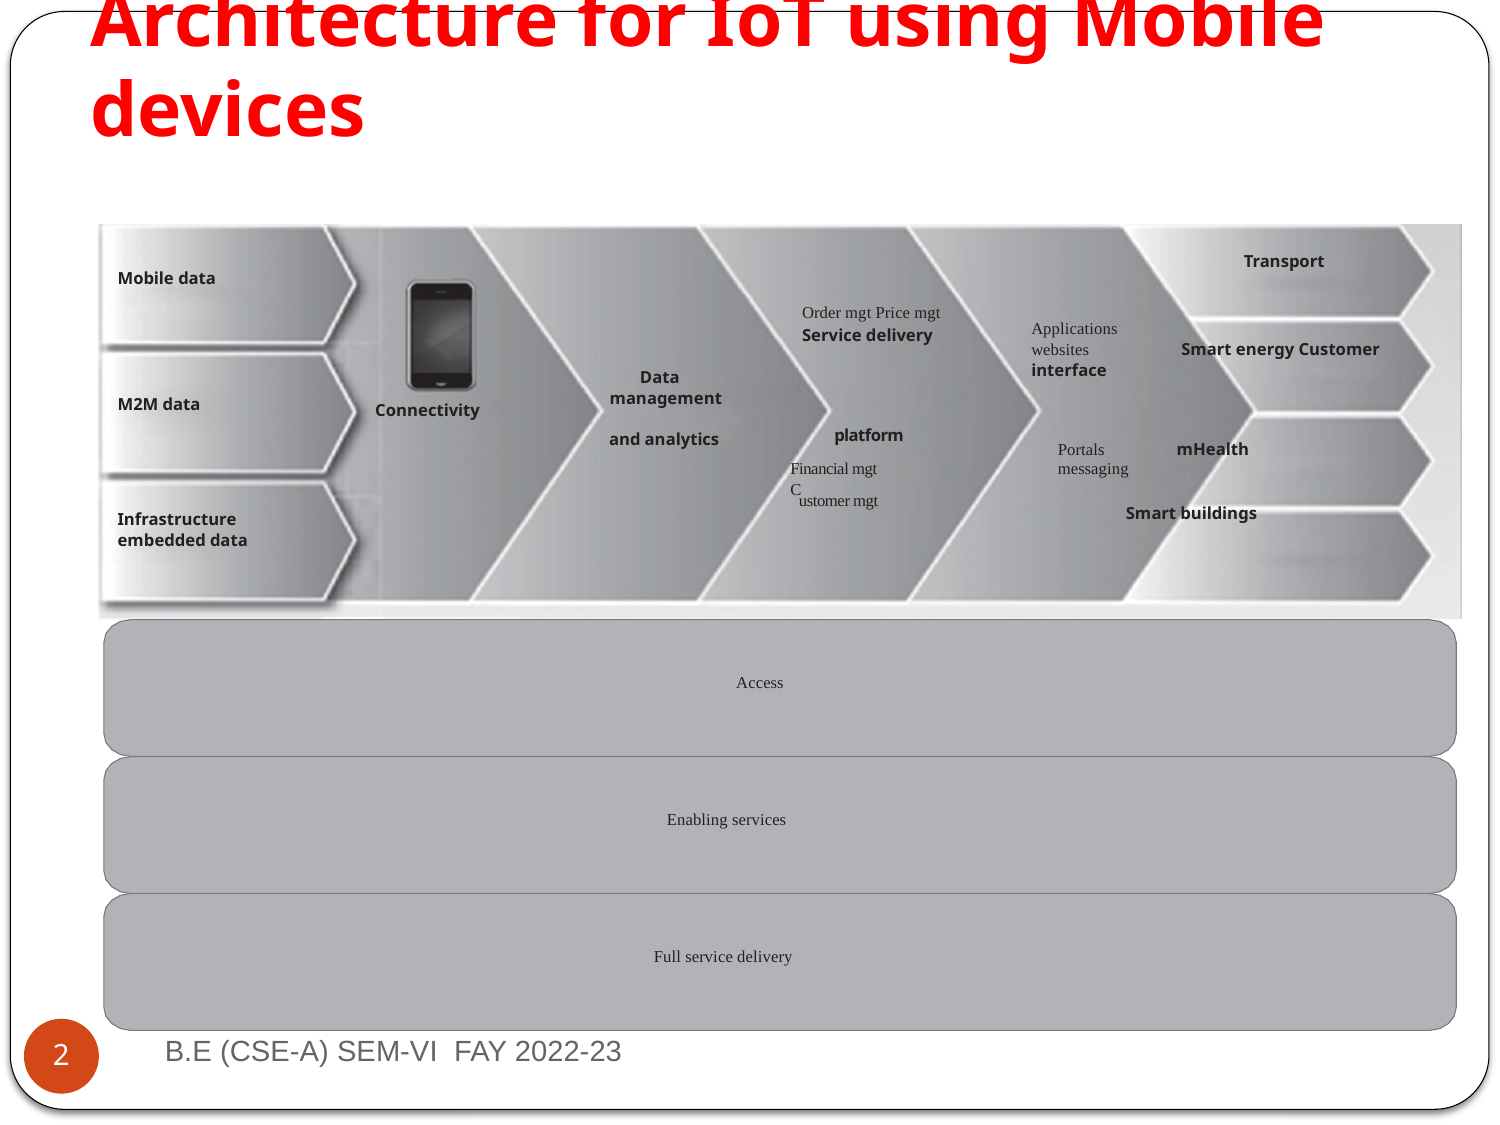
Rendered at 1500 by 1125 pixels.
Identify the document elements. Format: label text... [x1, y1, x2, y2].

title Architecture for IoT using Mobile devices [75, 50, 1425, 167]
slide_number 2 [23, 1018, 99, 1094]
footer B.E (CSE-A) SEM-VI FAY 2022-23 [150, 1039, 800, 1088]
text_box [98, 224, 1462, 1031]
